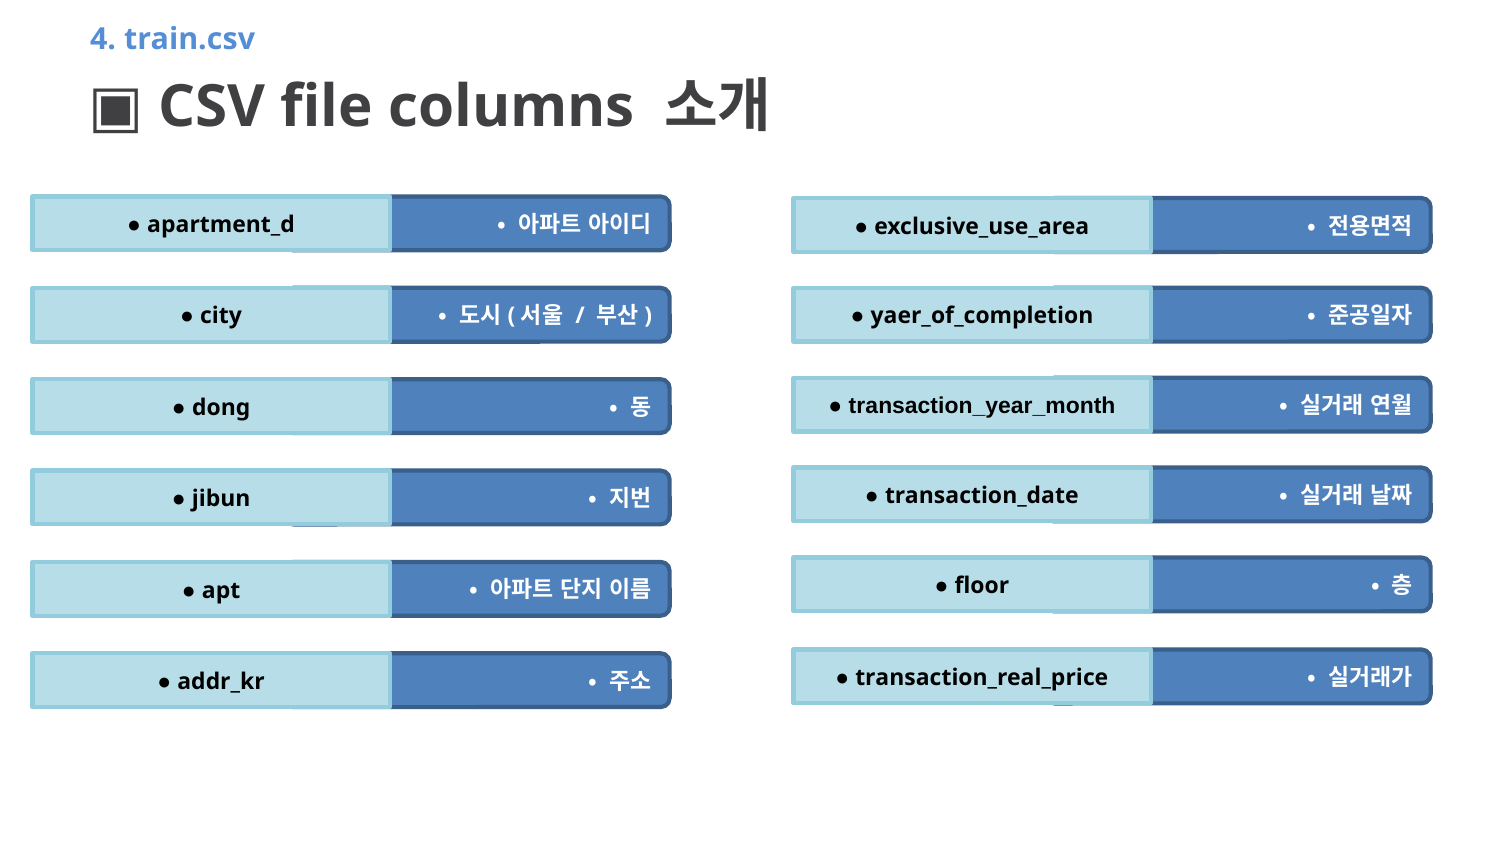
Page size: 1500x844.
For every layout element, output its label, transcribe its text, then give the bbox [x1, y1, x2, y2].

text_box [32, 470, 670, 525]
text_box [32, 378, 670, 434]
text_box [32, 196, 670, 251]
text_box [793, 467, 1431, 522]
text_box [32, 561, 670, 616]
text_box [793, 649, 1431, 704]
text_box ▣ CSV file columns 소개 [73, 39, 1424, 167]
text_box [793, 287, 1431, 342]
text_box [32, 653, 670, 708]
title 4. train.csv [75, 11, 657, 39]
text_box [793, 557, 1431, 612]
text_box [793, 377, 1431, 432]
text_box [793, 197, 1431, 253]
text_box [32, 287, 670, 342]
